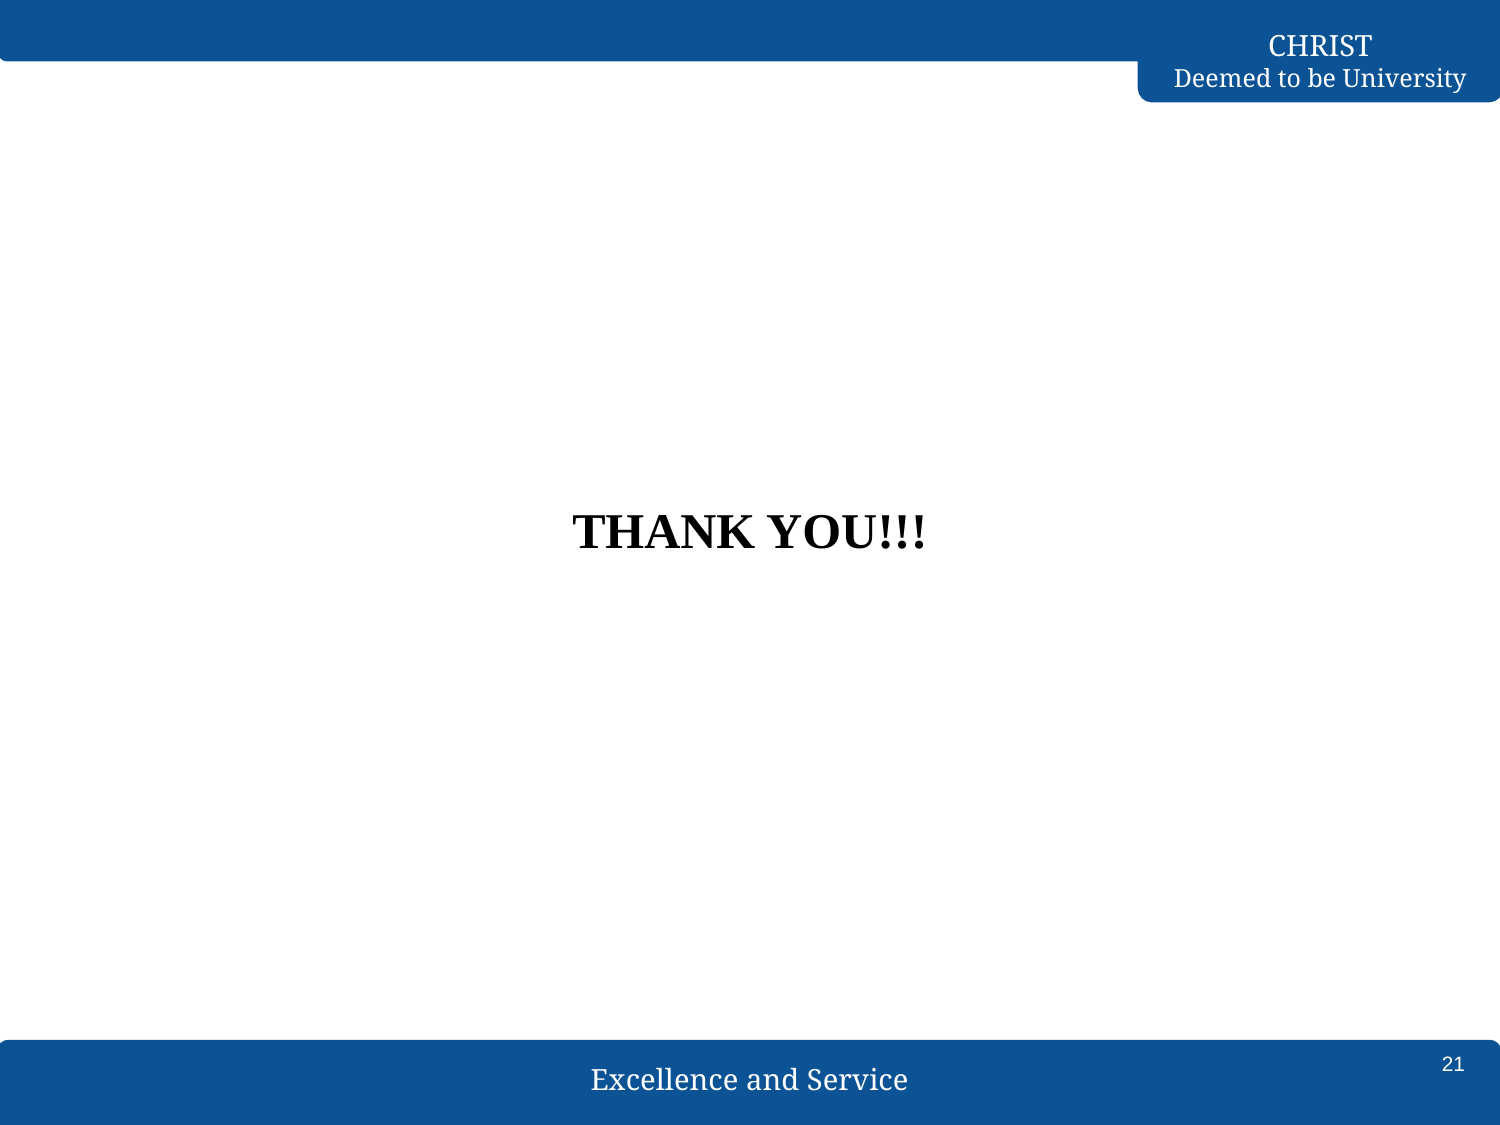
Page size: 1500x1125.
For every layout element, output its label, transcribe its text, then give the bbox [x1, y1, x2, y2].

text_box [1389, 1020, 1480, 1106]
title THANK YOU!!! [51, 436, 1449, 621]
